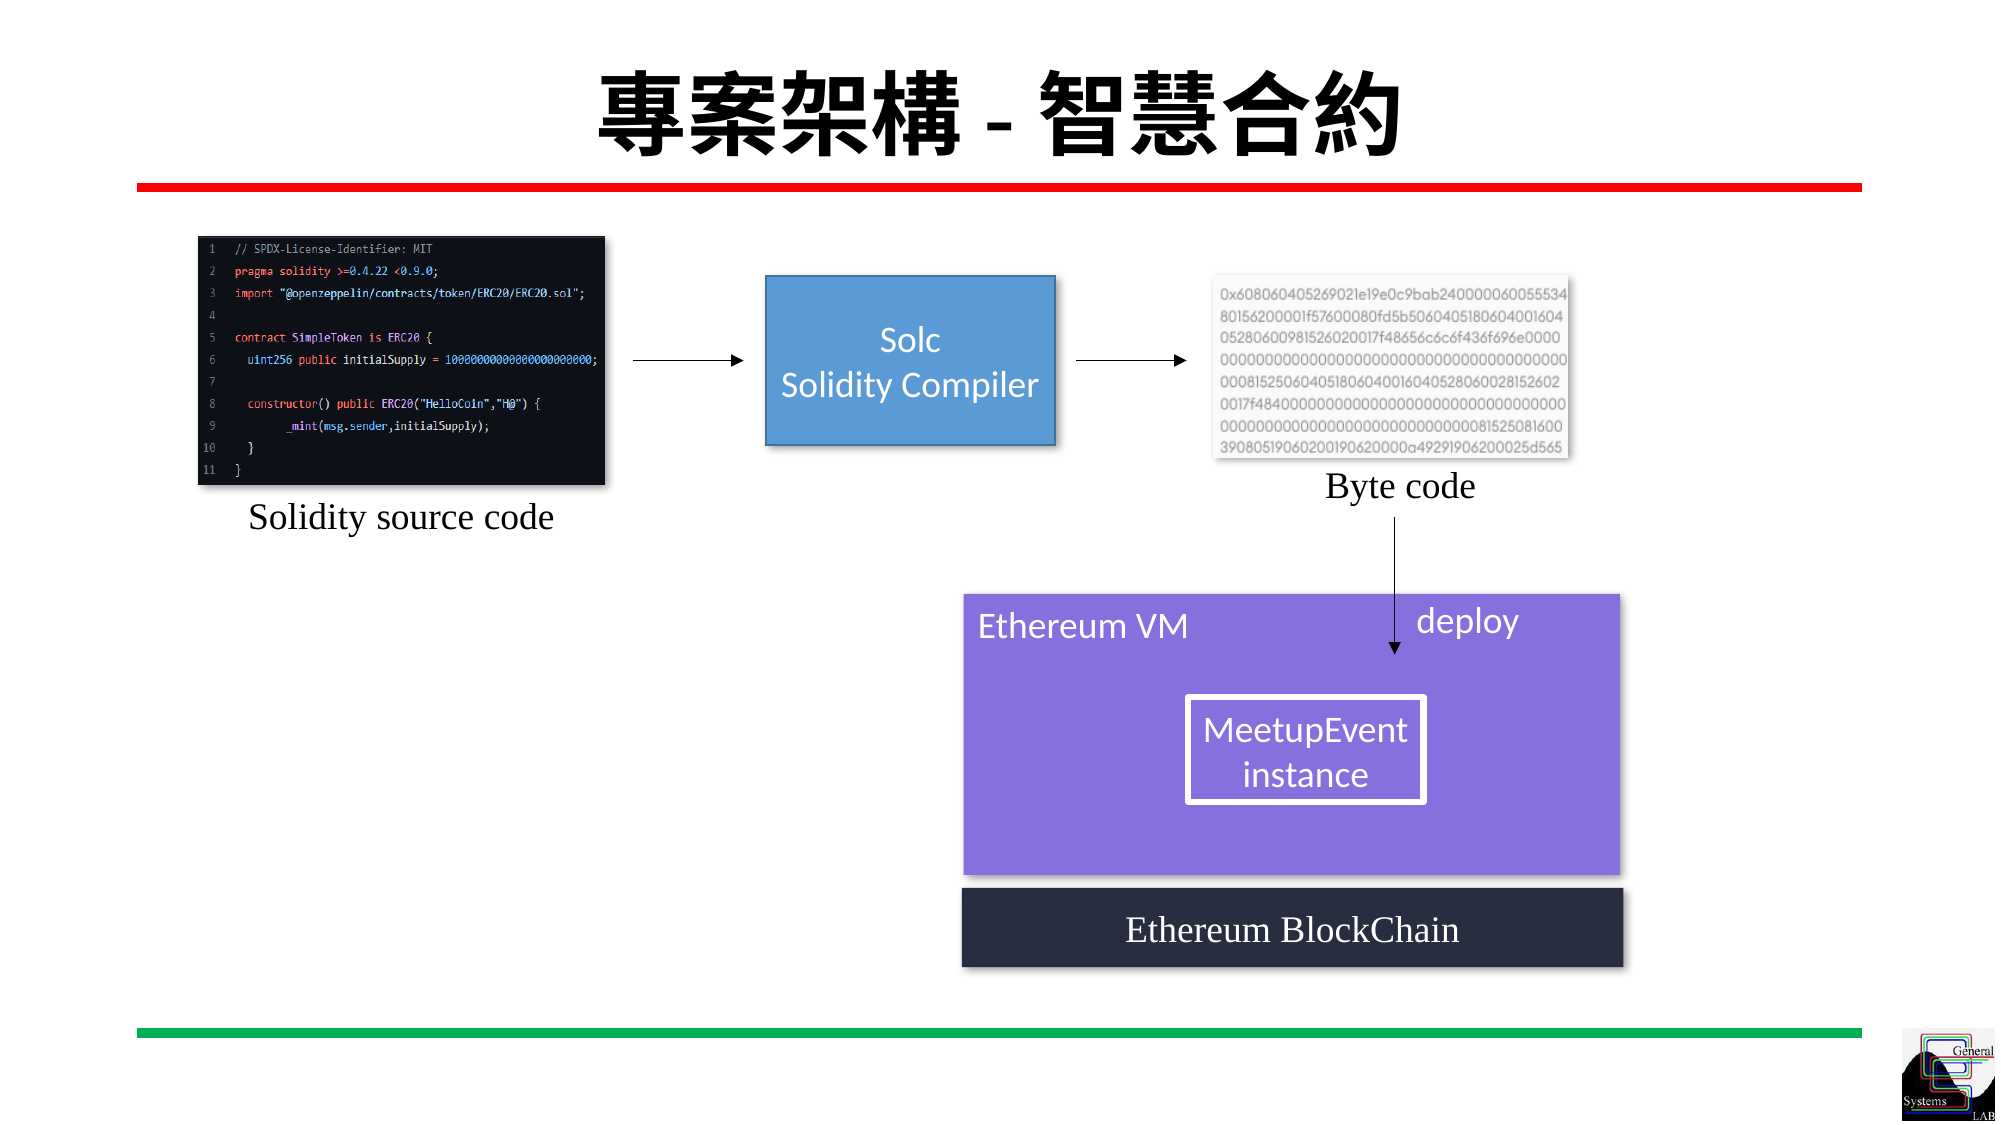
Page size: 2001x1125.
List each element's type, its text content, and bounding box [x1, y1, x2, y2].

title 專案架構-智慧合約 [137, 59, 1863, 178]
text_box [198, 236, 1624, 968]
picture [1902, 1028, 1995, 1121]
